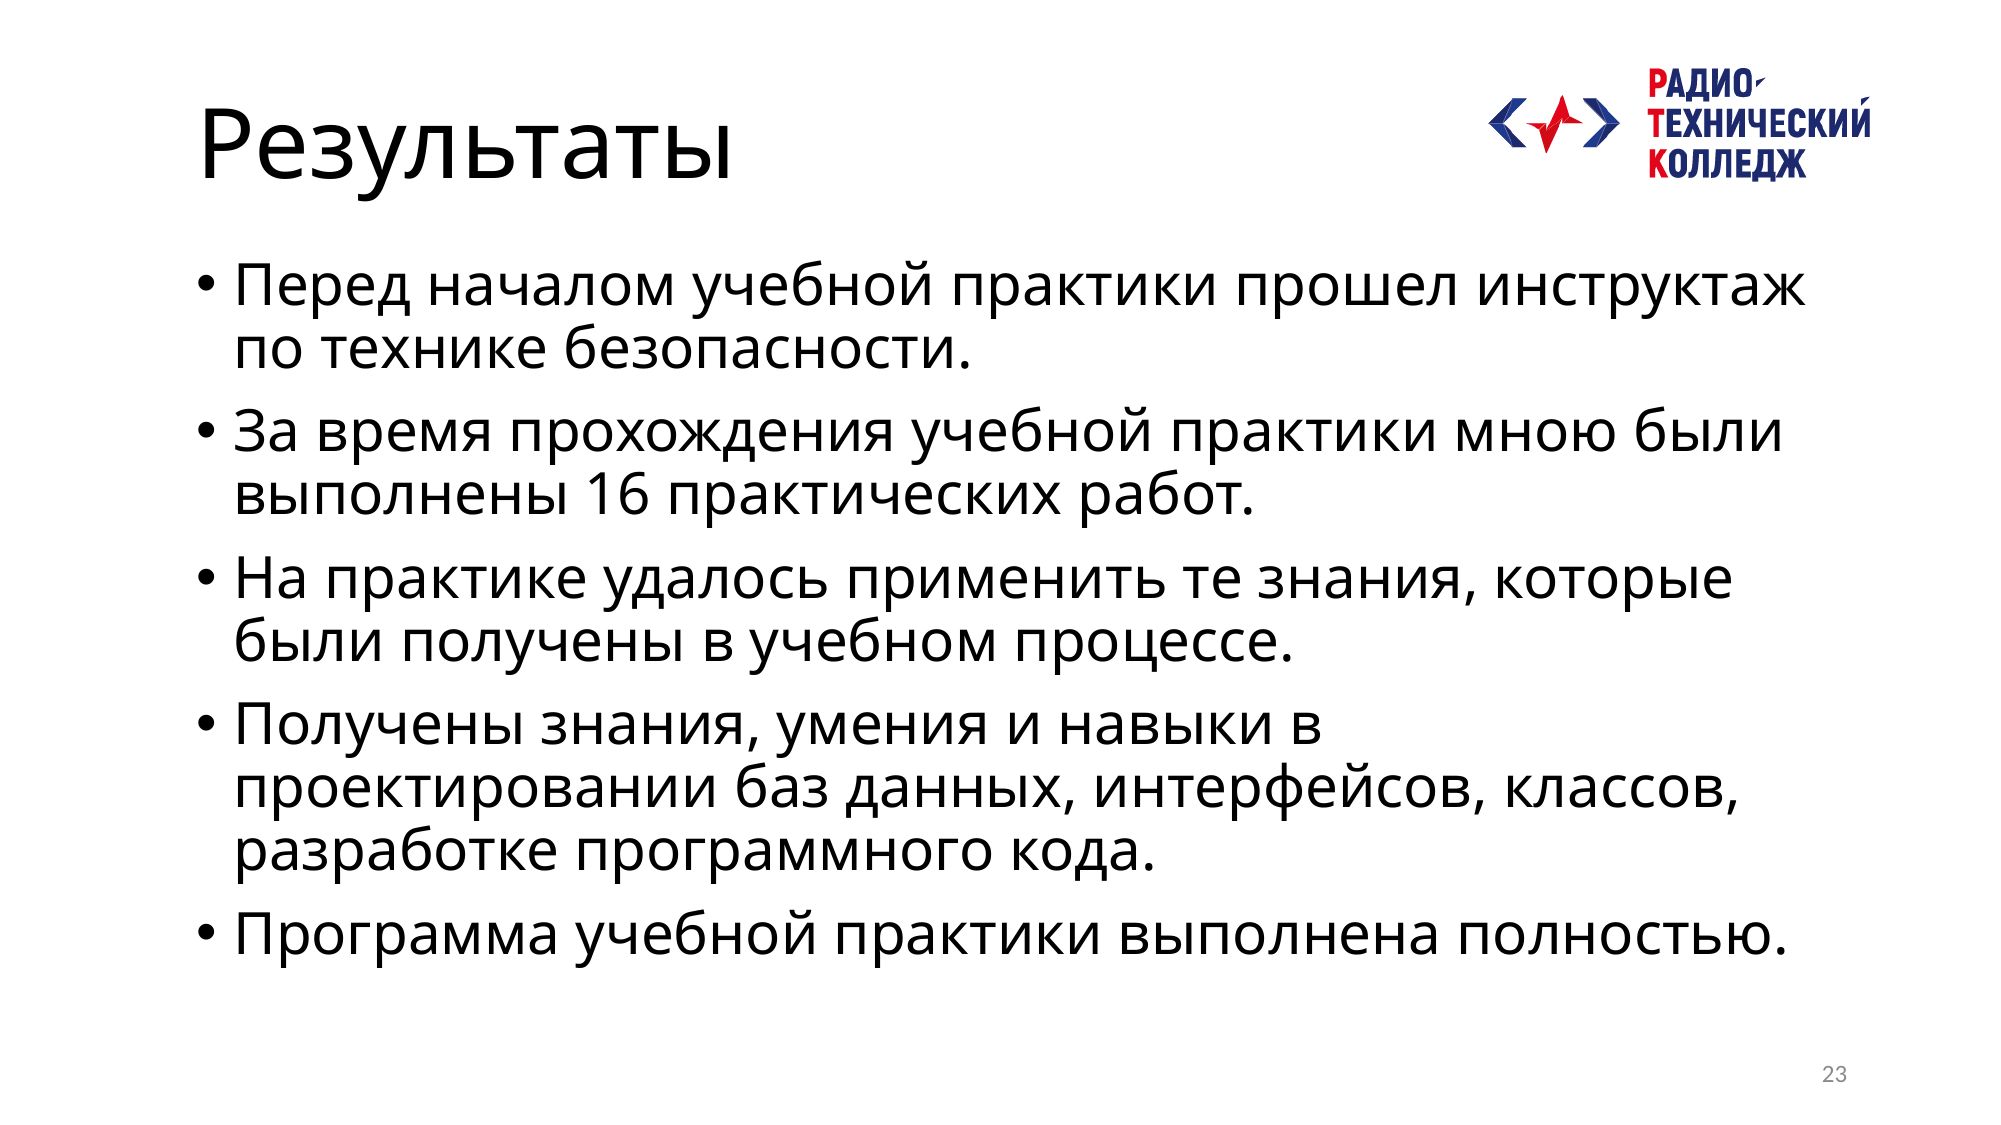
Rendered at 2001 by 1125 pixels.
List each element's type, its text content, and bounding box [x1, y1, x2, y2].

picture [1488, 68, 1870, 182]
list Перед началом учебной практики прошел инструктаж по технике безопасности. За время прохождения учебной практики мною были выполнены 16 практических работ. На практике удалось применить те знания, которые были получены в учебном процессе. Получены знания, умения и навыки в проектировании баз данных, интерфейсов, классов, разработке программного кода. Программа учебной практики выполнена полностью. [181, 247, 1835, 987]
slide_number 23 [1412, 1042, 1863, 1103]
title Результаты [181, 79, 1966, 216]
